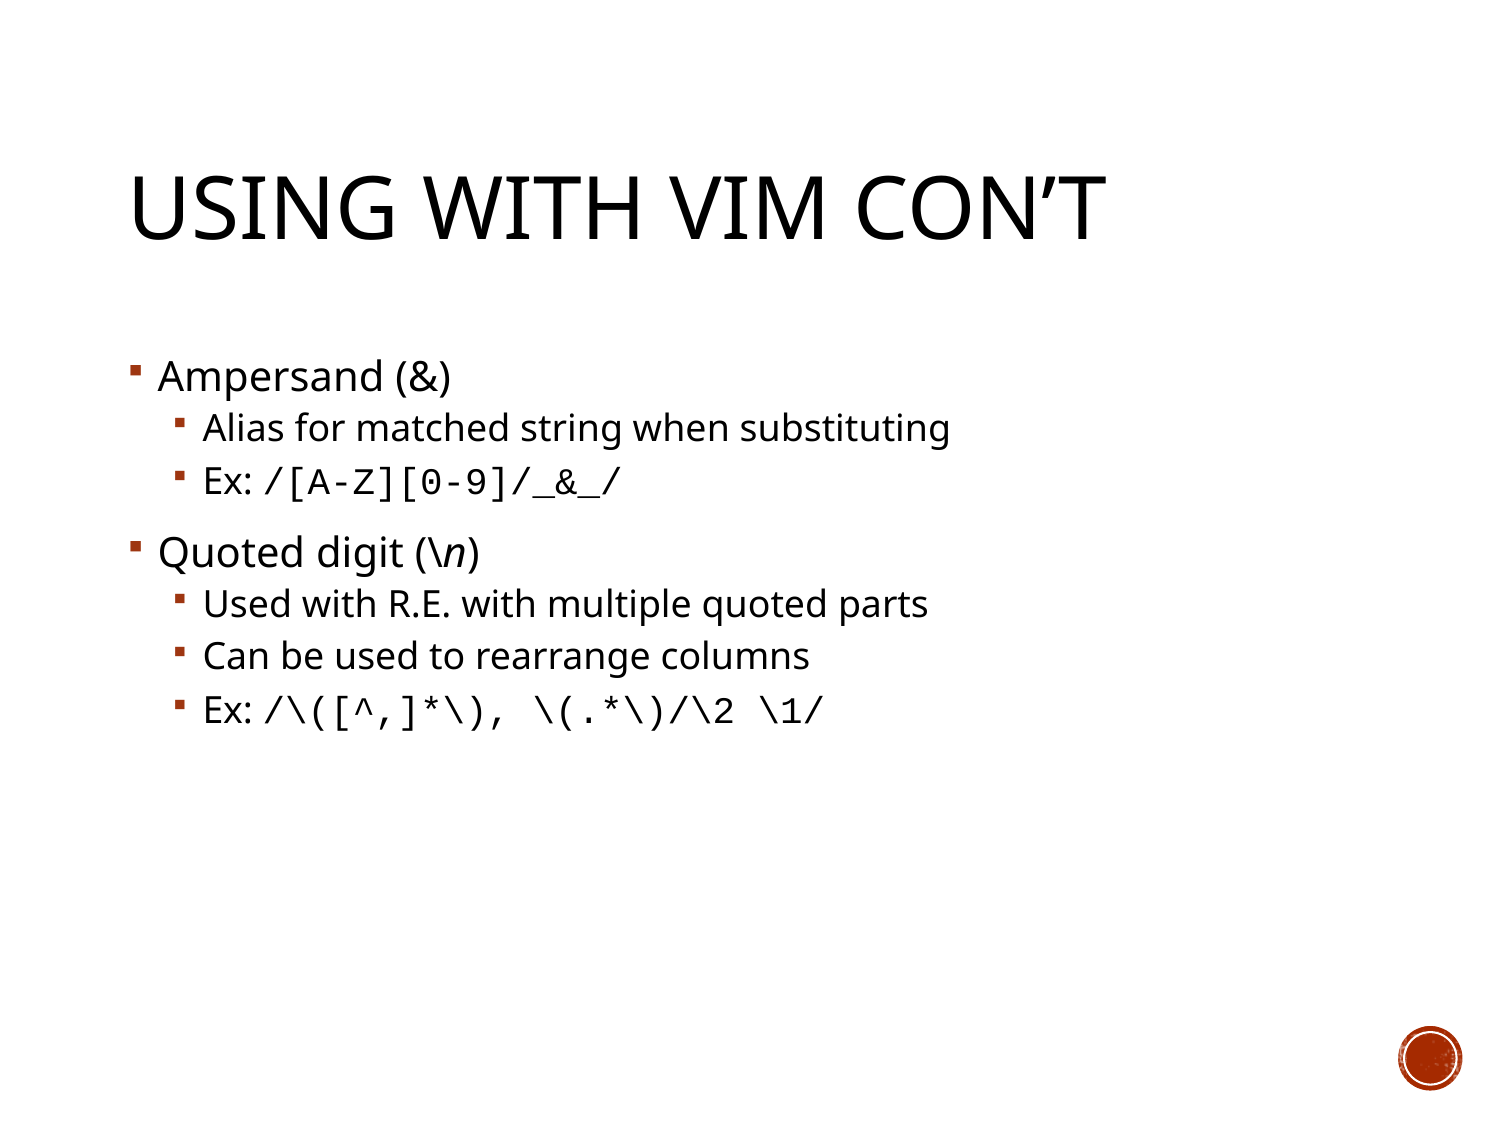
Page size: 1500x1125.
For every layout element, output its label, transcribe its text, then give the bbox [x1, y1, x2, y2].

title Using with vim con’t [112, 79, 1388, 344]
list Ampersand (&) Alias for matched string when substituting Ex: /[A-Z][0-9]/_&_/ Quoted digit (\n) Used with R.E. with multiple quoted parts Can be used to rearrange columns Ex: /\([^,]*\), \(.*\)/\2 \1/ [112, 348, 1388, 1013]
